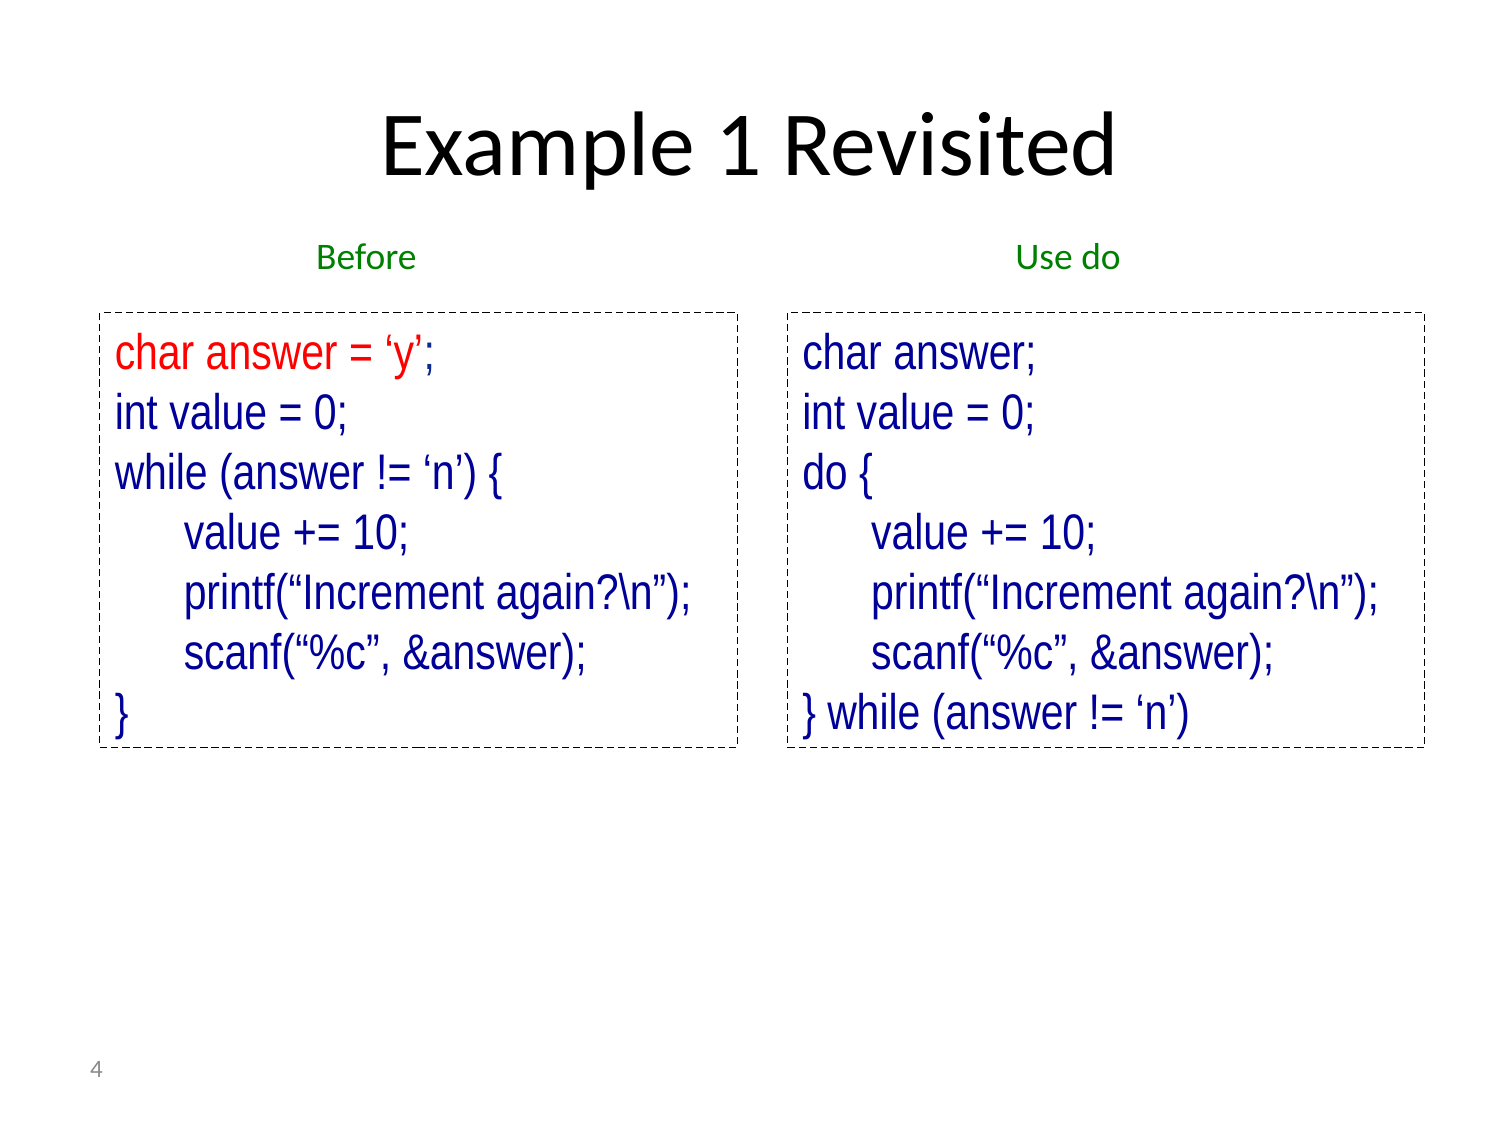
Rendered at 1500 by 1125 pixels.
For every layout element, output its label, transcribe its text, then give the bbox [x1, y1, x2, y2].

title Example 1 Revisited [75, 45, 1425, 233]
slide_number 4 [75, 1037, 425, 1098]
text_box Before [301, 224, 432, 285]
text_box Use do [1000, 224, 1136, 285]
text_box char answer = ‘y’; int value = 0; while (answer != ‘n’) { value += 10; printf(“Increment again?\n”); scanf(“%c”, &answer); } [99, 312, 738, 748]
text_box char answer; int value = 0; do { value += 10; printf(“Increment again?\n”); scanf(“%c”, &answer); } while (answer != ‘n’) [787, 312, 1425, 748]
list [62, 382, 1413, 888]
